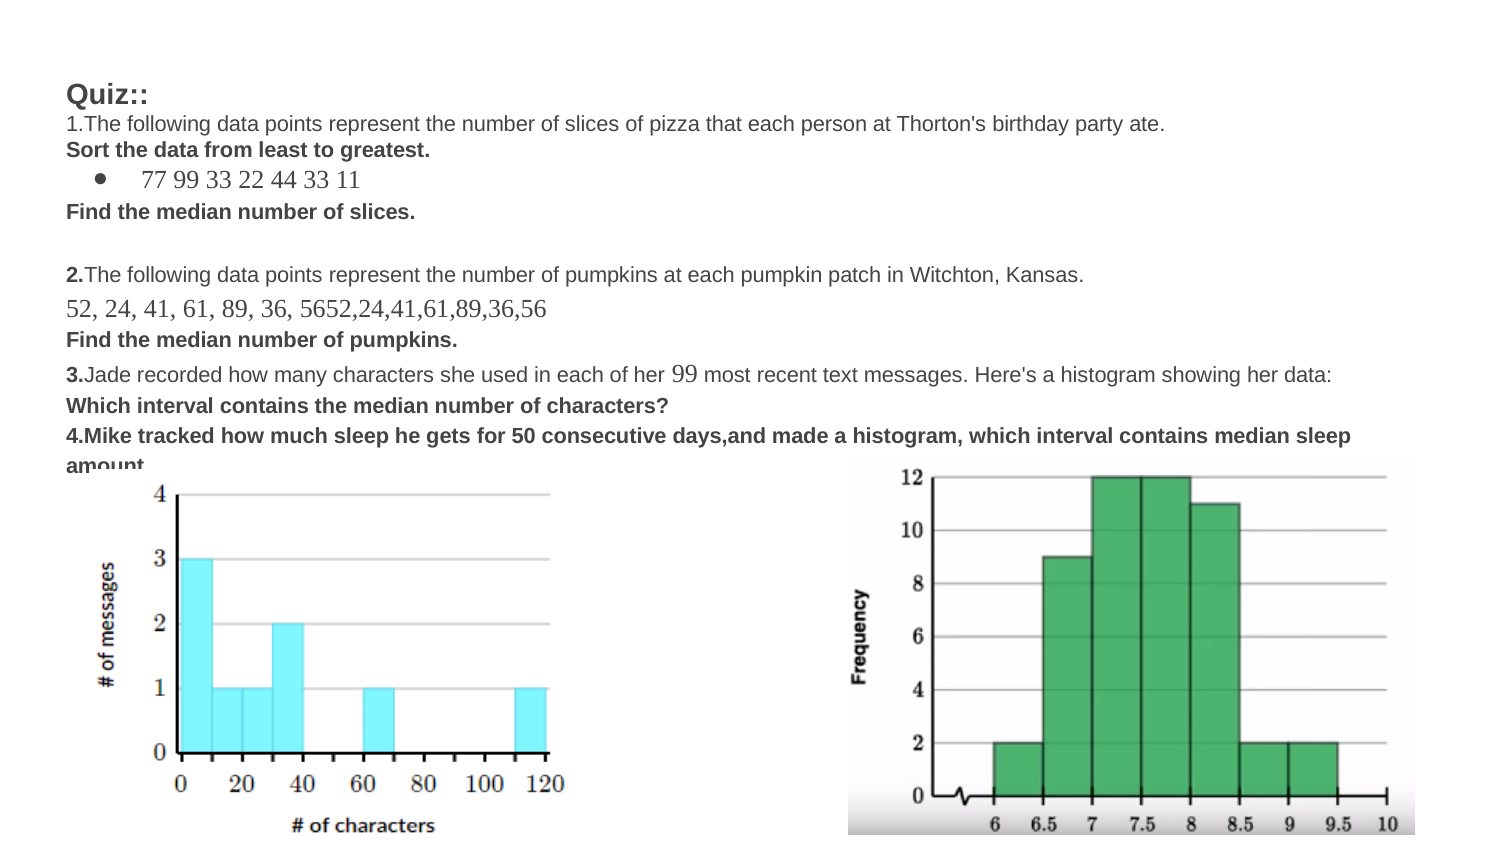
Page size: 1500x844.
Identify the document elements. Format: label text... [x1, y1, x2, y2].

picture [848, 459, 1415, 835]
picture [88, 469, 569, 844]
list Quiz:: 1.The following data points represent the number of slices of pizza that each person at Thorton's birthday party ate. Sort the data from least to greatest. 77 99 33 22 44 33 11 Find the median number of slices. 2.The following data points represent the number of pumpkins at each pumpkin patch in Witchton, Kansas. 52, 24, 41, 61, 89, 36, 5652,24,41,61,89,36,56 Find the median number of pumpkins. 3.Jade recorded how many characters she used in each of her 99 most recent text messages. Here's a histogram showing her data: Which interval contains the median number of characters? 4.Mike tracked how much sleep he gets for 50 consecutive days,and made a histogram, which interval contains median sleep amount. [51, 59, 1449, 844]
